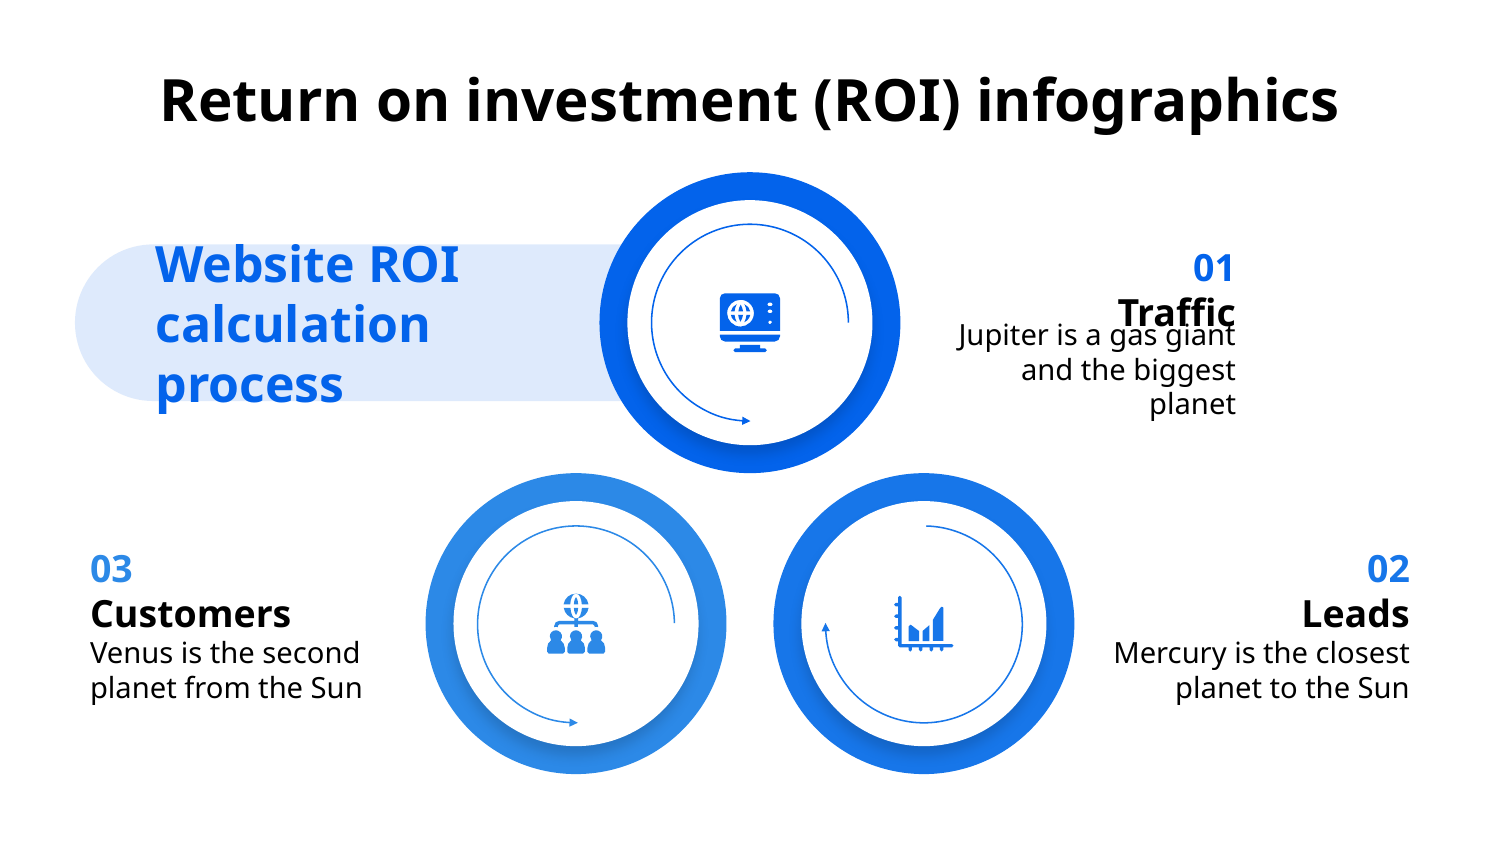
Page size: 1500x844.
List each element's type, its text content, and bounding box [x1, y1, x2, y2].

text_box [425, 472, 727, 775]
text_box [893, 595, 955, 652]
title Return on investment (ROI) infographics [75, 67, 1425, 129]
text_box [74, 545, 414, 703]
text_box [1086, 545, 1426, 703]
text_box Website ROI calculation process [140, 264, 551, 382]
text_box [546, 593, 606, 654]
text_box [74, 244, 594, 402]
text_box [912, 244, 1252, 402]
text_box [599, 171, 901, 474]
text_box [719, 293, 781, 353]
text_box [773, 472, 1075, 775]
